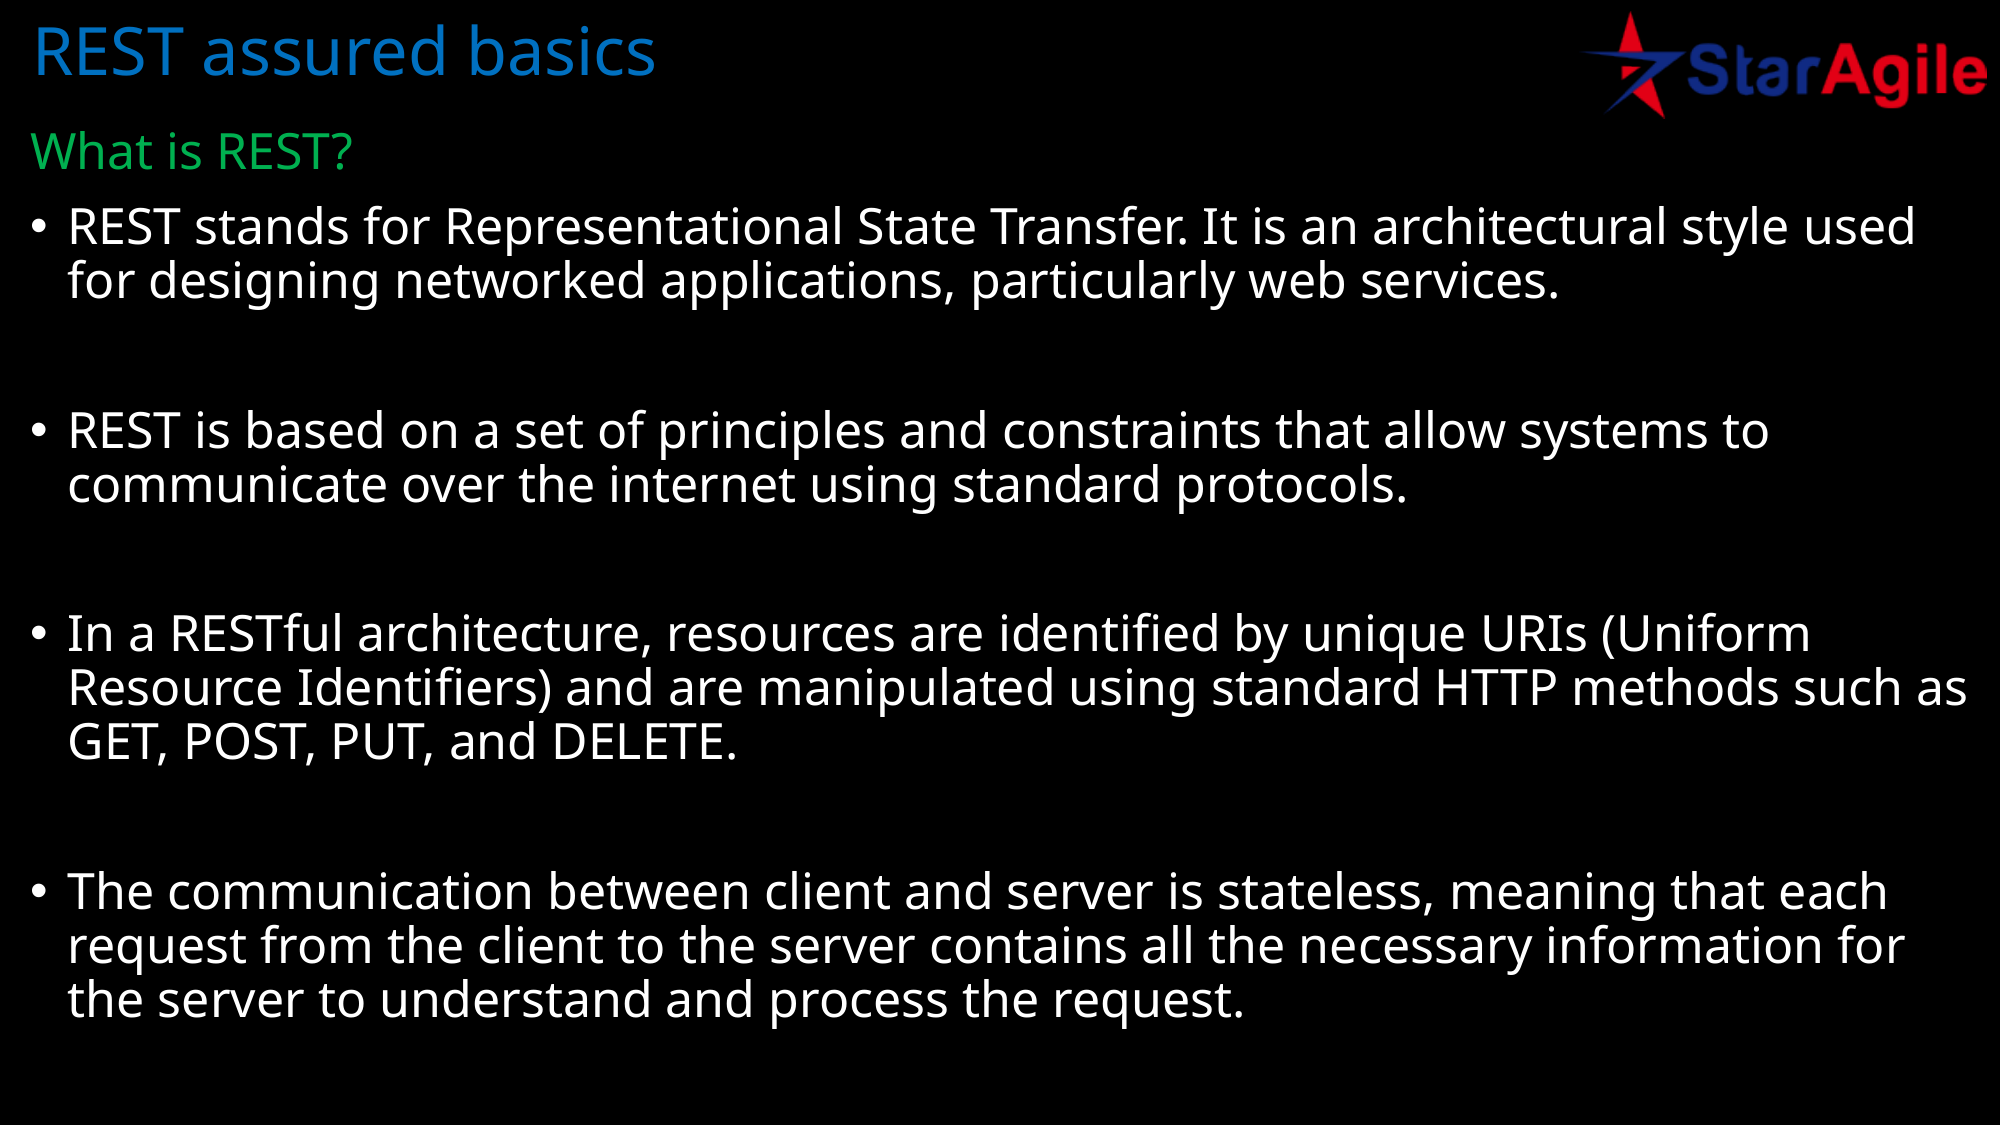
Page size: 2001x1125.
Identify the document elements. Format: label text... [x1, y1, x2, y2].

list What is REST? REST stands for Representational State Transfer. It is an architectural style used for designing networked applications, particularly web services. REST is based on a set of principles and constraints that allow systems to communicate over the internet using standard protocols. In a RESTful architecture, resources are identified by unique URIs (Uniform Resource Identifiers) and are manipulated using standard HTTP methods such as GET, POST, PUT, and DELETE. The communication between client and server is stateless, meaning that each request from the client to the server contains all the necessary information for the server to understand and process the request. The server, in turn, sends back a response containing the requested data or the result of the operation. [15, 118, 1987, 1111]
title REST assured basics [0, 0, 2000, 108]
picture [1579, 11, 1987, 119]
